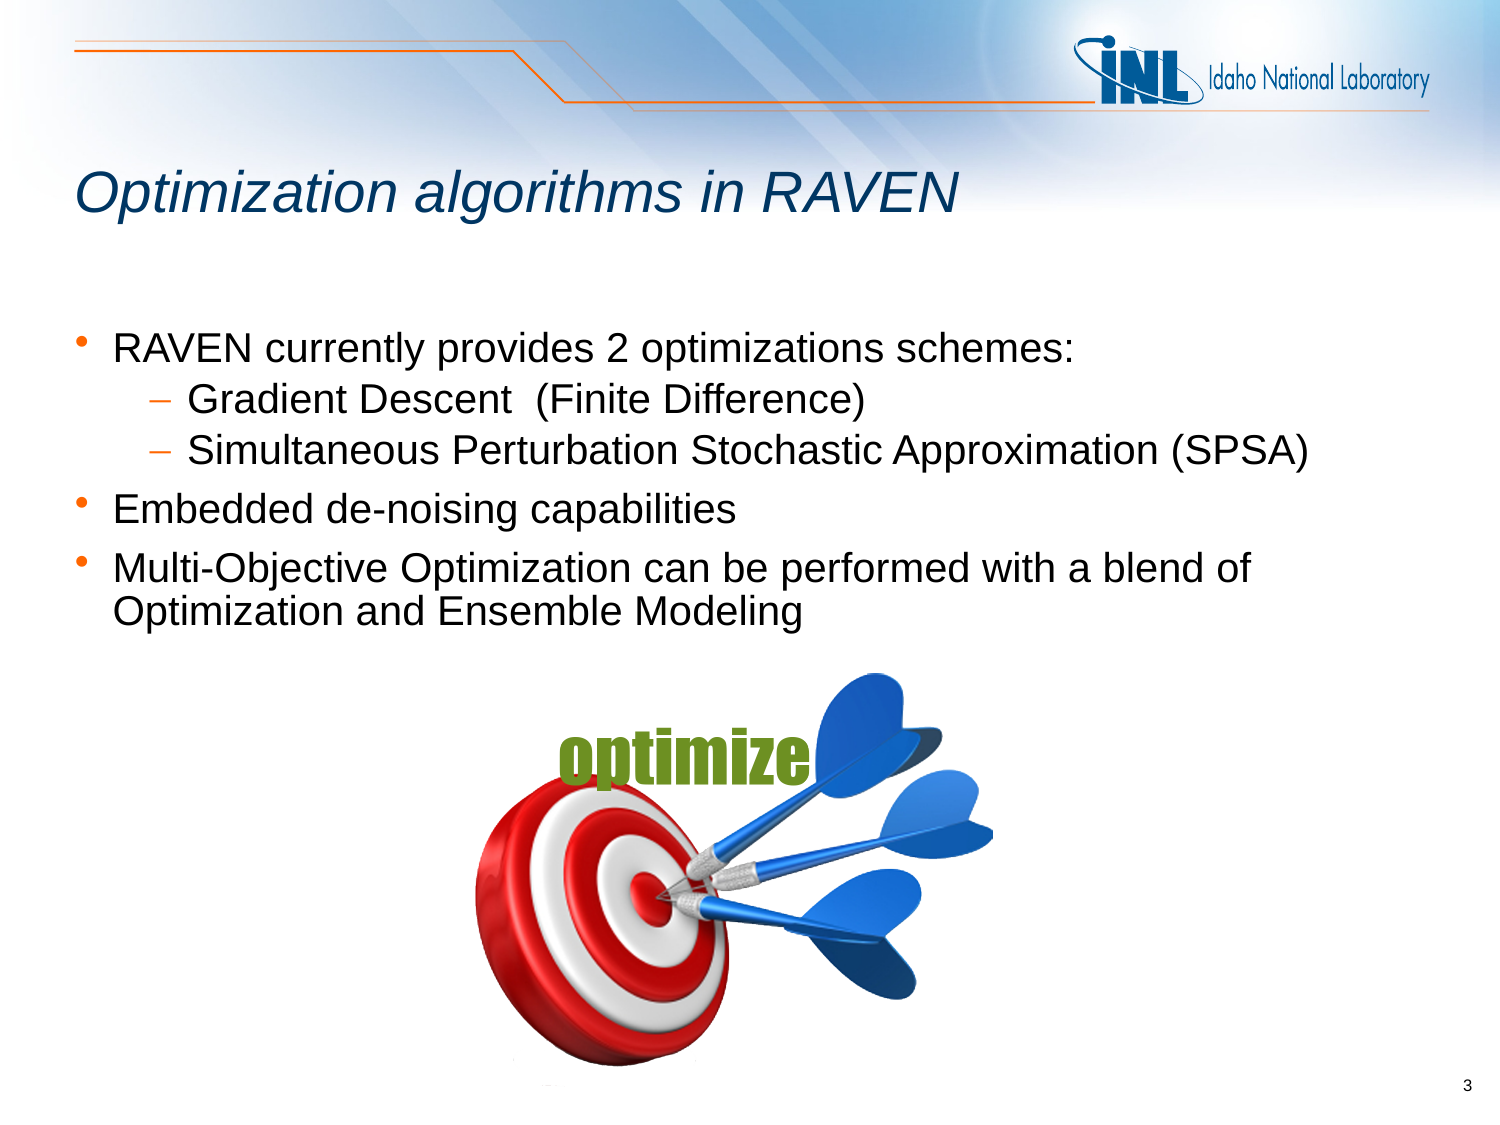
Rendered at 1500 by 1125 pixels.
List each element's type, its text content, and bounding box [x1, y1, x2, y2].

slide_number 3 [1429, 1074, 1473, 1096]
list RAVEN currently provides 2 optimizations schemes: Gradient Descent (Finite Difference) Simultaneous Perturbation Stochastic Approximation (SPSA) Embedded de-noising capabilities Multi-Objective Optimization can be performed with a blend of Optimization and Ensemble Modeling [74, 261, 1426, 691]
title Optimization algorithms in RAVEN [74, 164, 1430, 227]
picture [0, 0, 1500, 1125]
